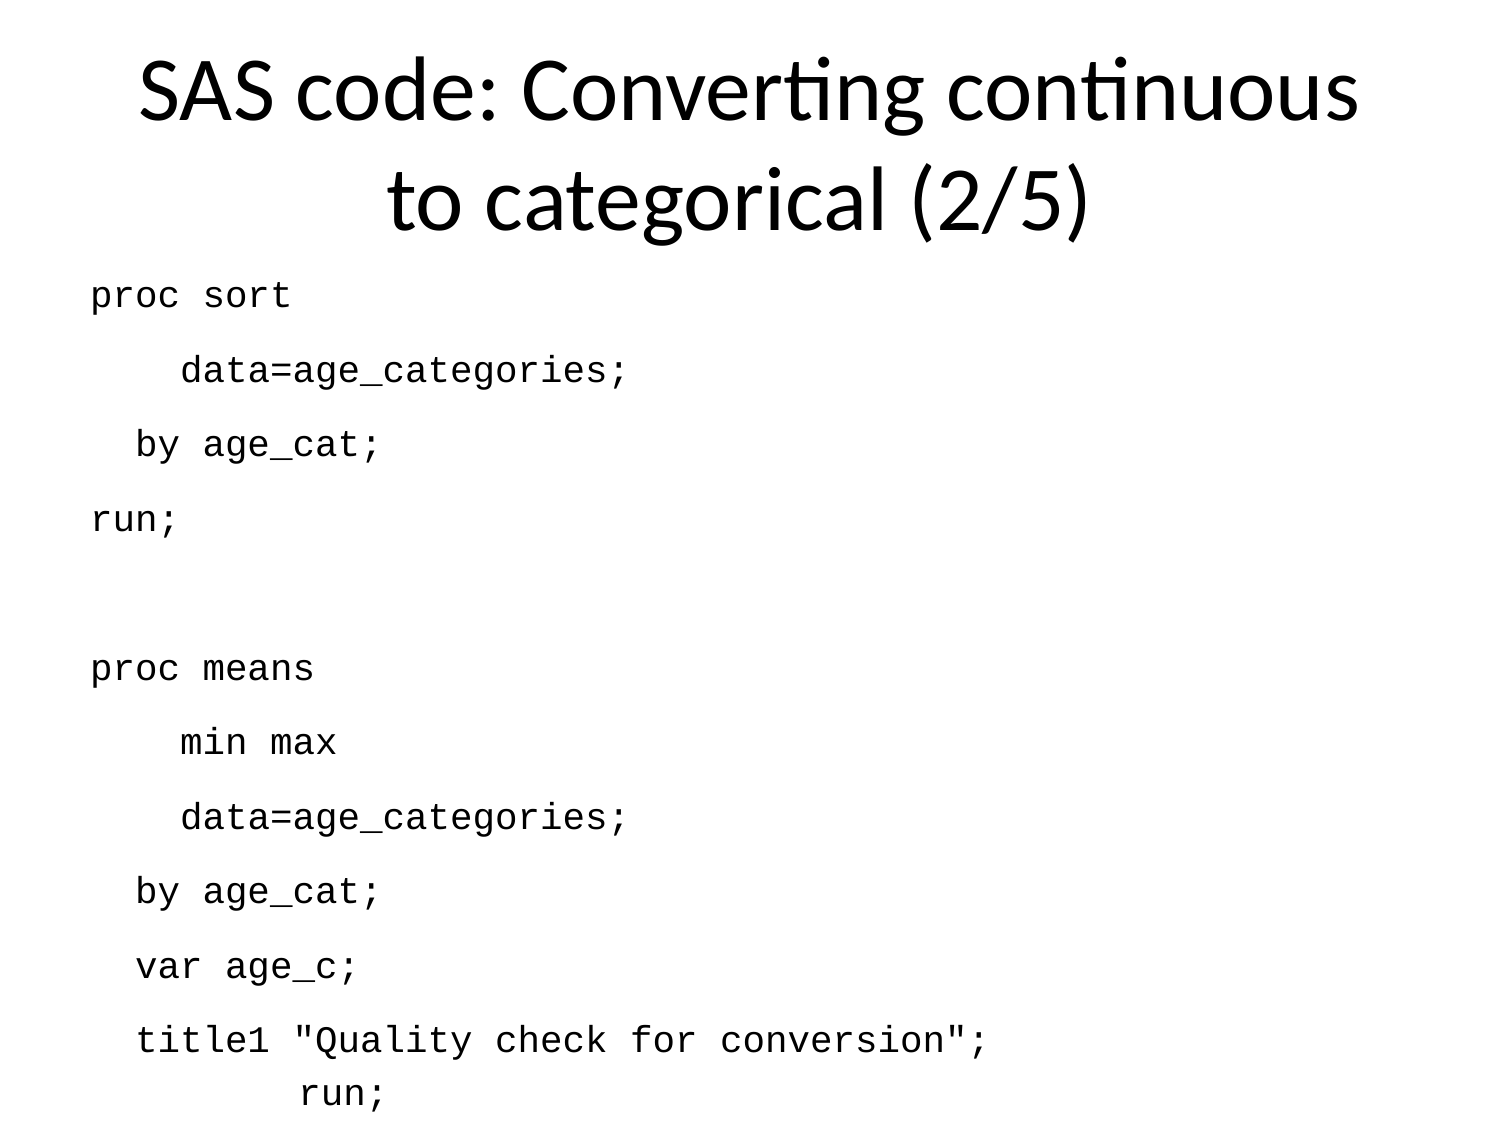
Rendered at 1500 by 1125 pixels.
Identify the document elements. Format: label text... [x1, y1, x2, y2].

title SAS code: Converting continuous to categorical (2/5) [75, 45, 1425, 233]
list proc sort data=age_categories; by age_cat; run; proc means min max data=age_categories; by age_cat; var age_c; title1 "Quality check for conversion"; run; [75, 262, 1425, 1005]
